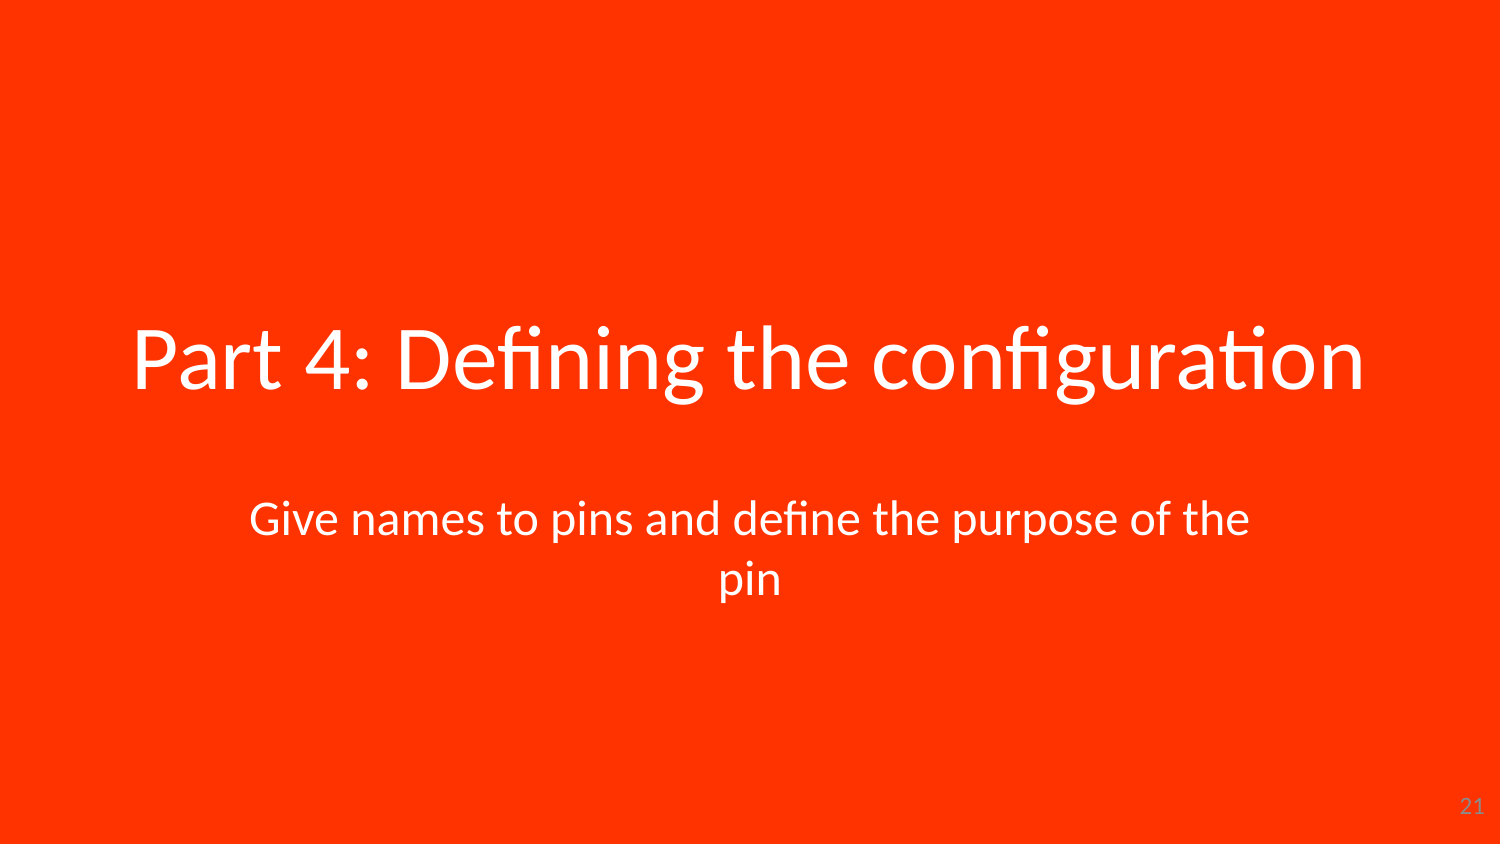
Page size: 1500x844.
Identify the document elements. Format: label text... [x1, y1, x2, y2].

slide_number 21 [1415, 782, 1500, 828]
subtitle Give names to pins and define the purpose of the pin [225, 478, 1275, 694]
title Part 4: Defining the configuration [112, 262, 1388, 443]
